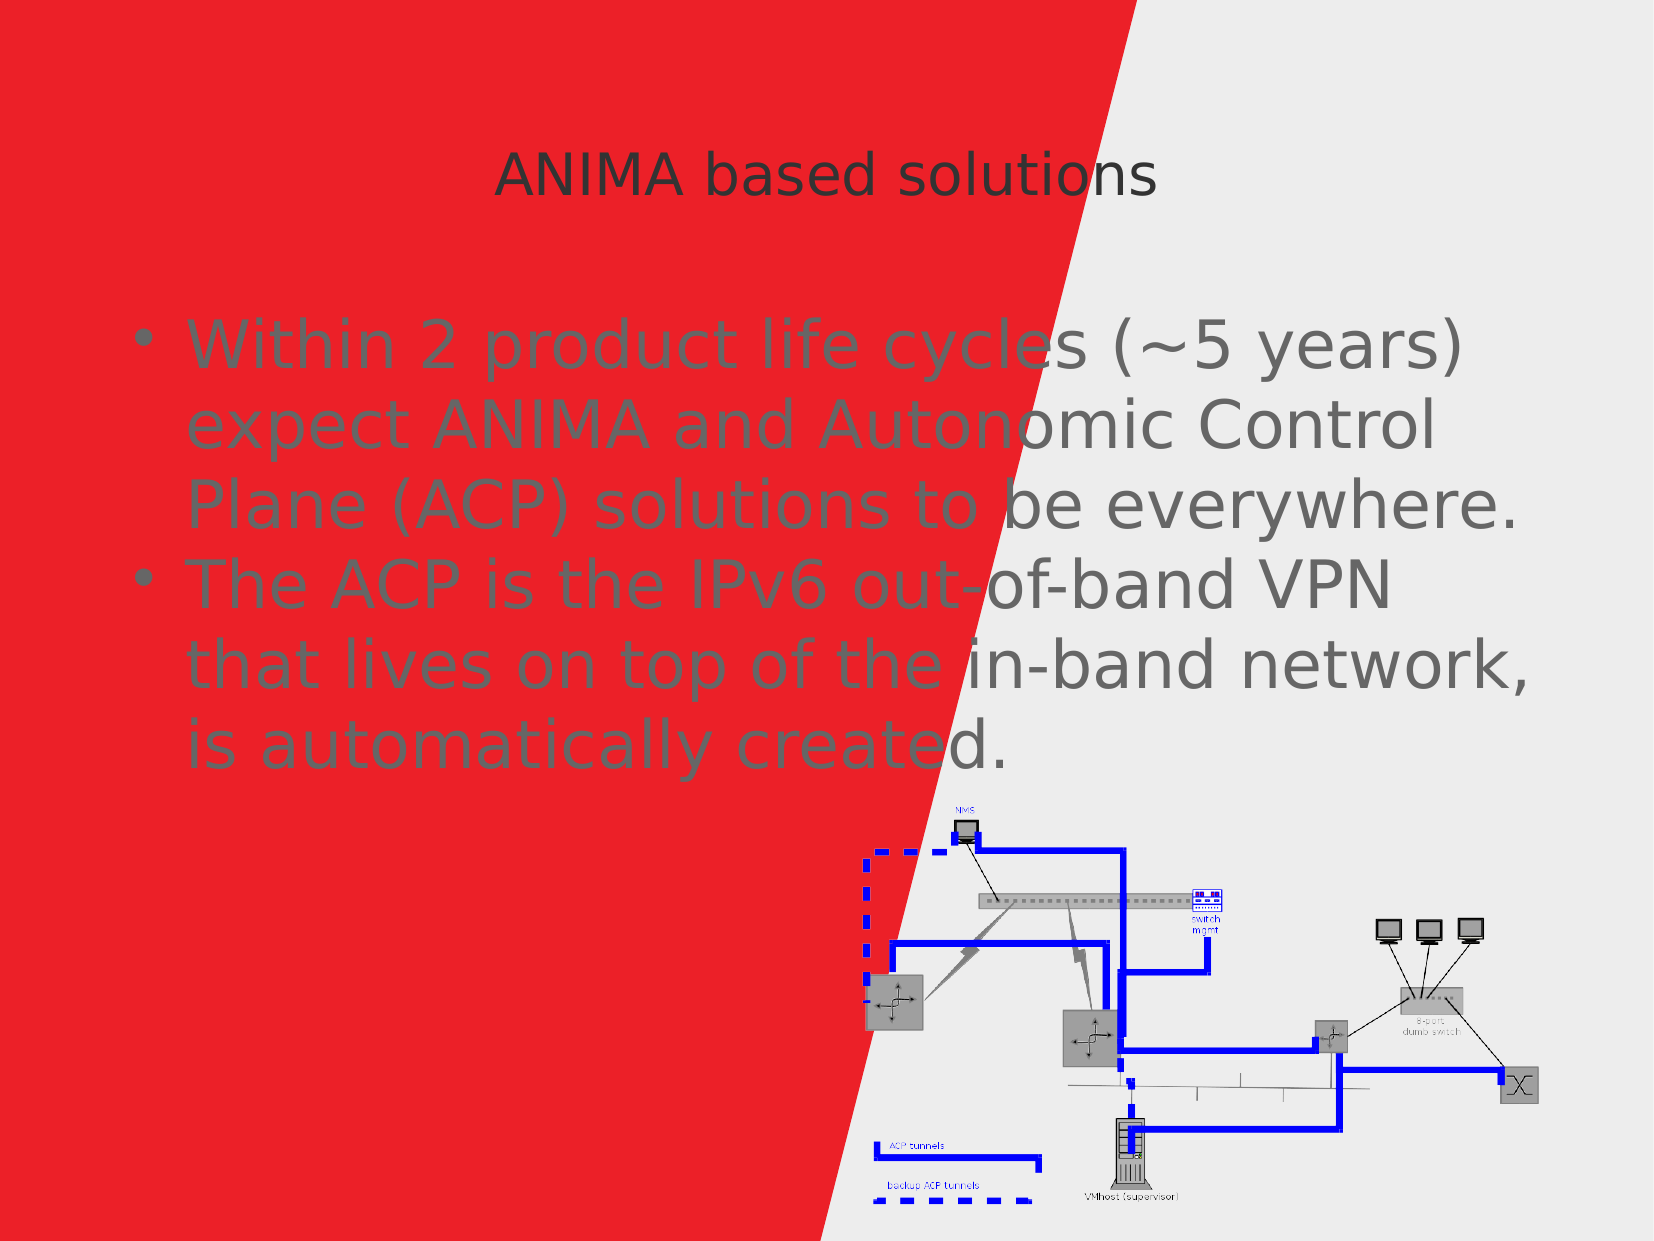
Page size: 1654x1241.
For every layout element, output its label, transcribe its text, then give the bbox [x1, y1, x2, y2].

picture [861, 800, 1539, 1210]
text_box Within 2 product life cycles (~5 years) expect ANIMA and Autonomic Control Plane (ACP) solutions to be everywhere. The ACP is the IPv6 out-of-band VPN that lives on top of the in-band network, is automatically created. [114, 301, 1539, 1033]
text_box ANIMA based solutions [114, 73, 1539, 270]
